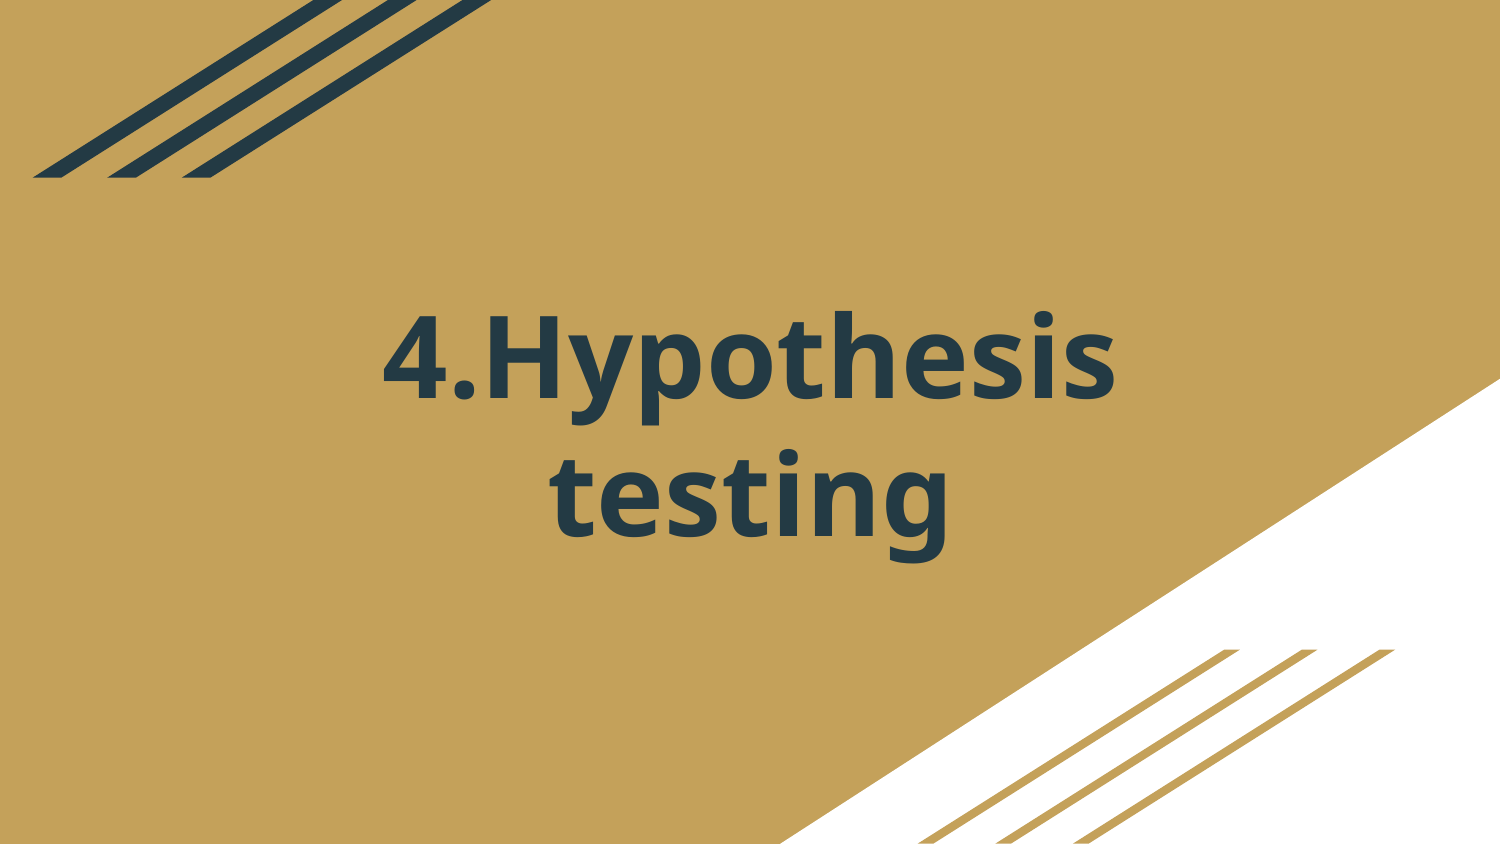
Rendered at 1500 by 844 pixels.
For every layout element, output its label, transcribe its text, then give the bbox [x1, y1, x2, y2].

title 4.Hypothesis testing [309, 286, 1192, 557]
